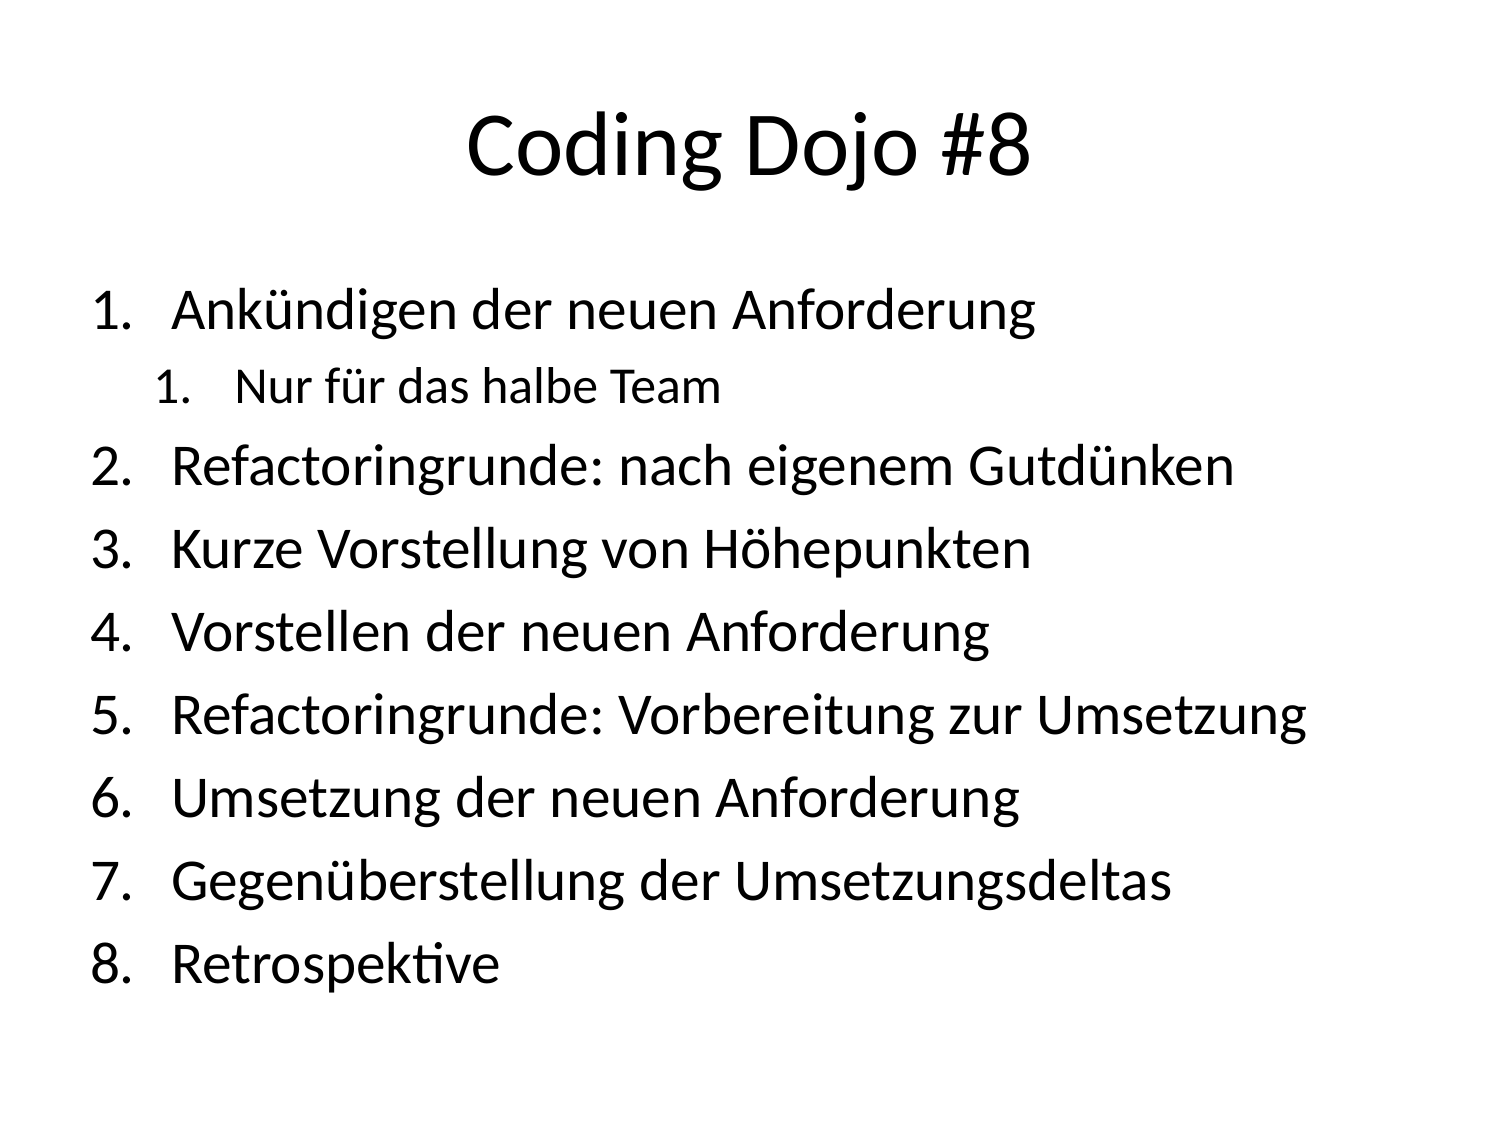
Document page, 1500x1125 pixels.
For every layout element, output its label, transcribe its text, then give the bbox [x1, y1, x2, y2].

title Coding Dojo #8 [75, 45, 1425, 233]
list Ankündigen der neuen Anforderung Nur für das halbe Team Refactoringrunde: nach eigenem Gutdünken Kurze Vorstellung von Höhepunkten Vorstellen der neuen Anforderung Refactoringrunde: Vorbereitung zur Umsetzung Umsetzung der neuen Anforderung Gegenüberstellung der Umsetzungsdeltas Retrospektive [75, 262, 1425, 1005]
